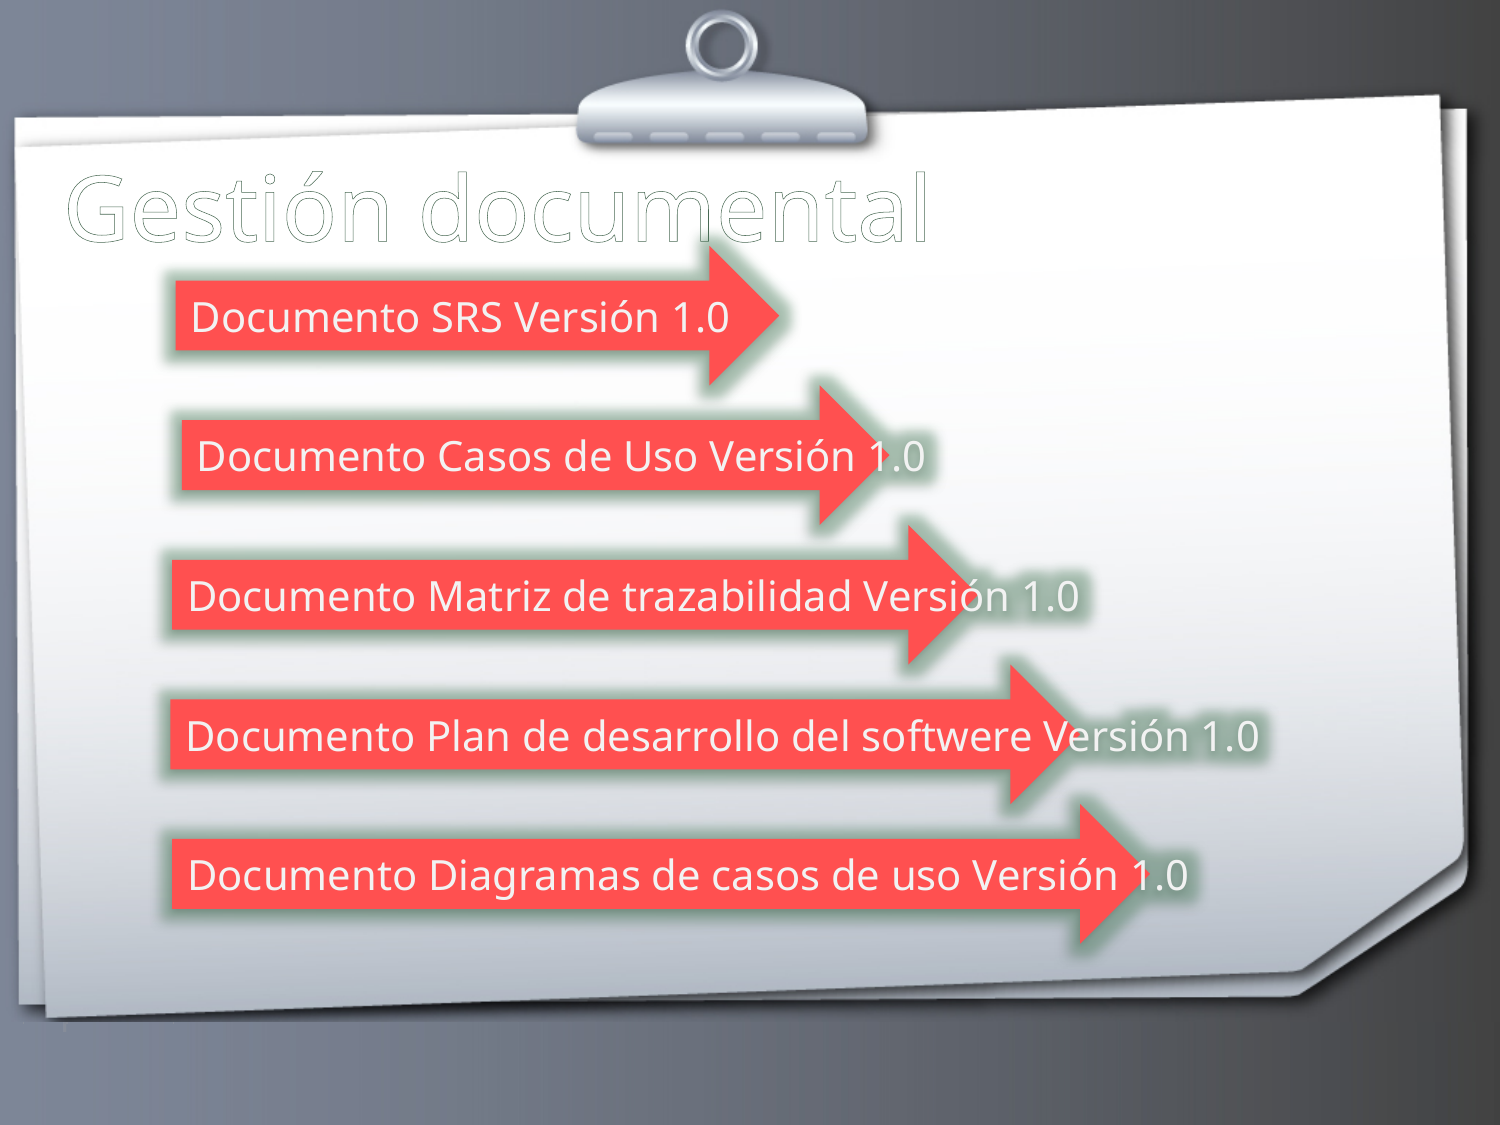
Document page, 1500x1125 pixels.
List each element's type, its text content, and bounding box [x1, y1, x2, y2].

text_box Documento Casos de Uso Versión 1.0 [181, 385, 890, 525]
text_box Documento Diagramas de casos de uso Versión 1.0 [172, 804, 1150, 944]
text_box Documento Plan de desarrollo del softwere Versión 1.0 [170, 664, 1081, 805]
picture [0, 0, 1500, 1125]
text_box Documento Matriz de trazabilidad Versión 1.0 [172, 524, 979, 665]
text_box Documento SRS Versión 1.0 [175, 245, 780, 386]
title Gestión documental [62, 141, 1406, 241]
